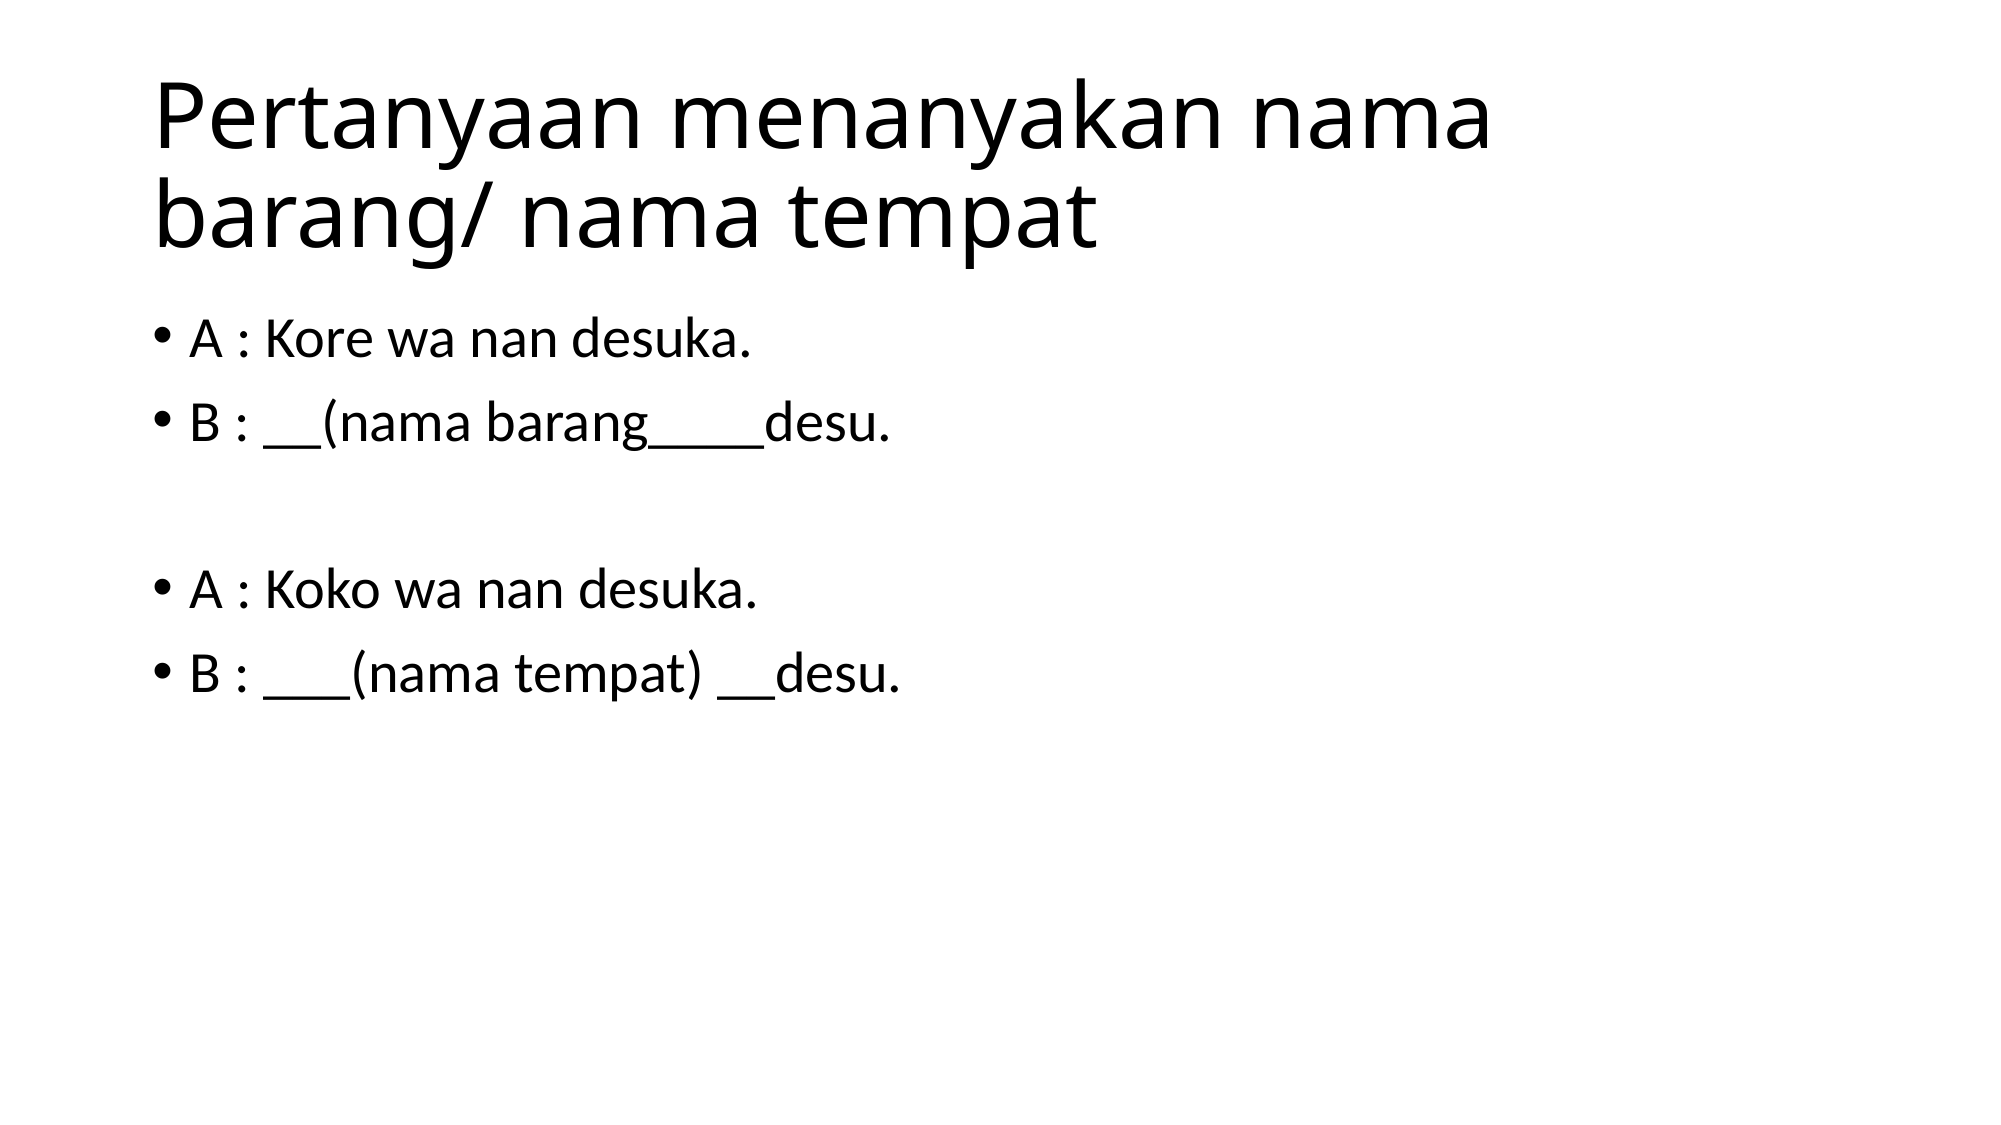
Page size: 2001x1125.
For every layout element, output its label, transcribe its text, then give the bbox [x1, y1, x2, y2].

title Pertanyaan menanyakan nama barang/ nama tempat [137, 59, 1863, 278]
list A : Kore wa nan desuka. B : __(nama barang____desu. A : Koko wa nan desuka. B : ___(nama tempat) __desu. [137, 299, 1863, 1014]
